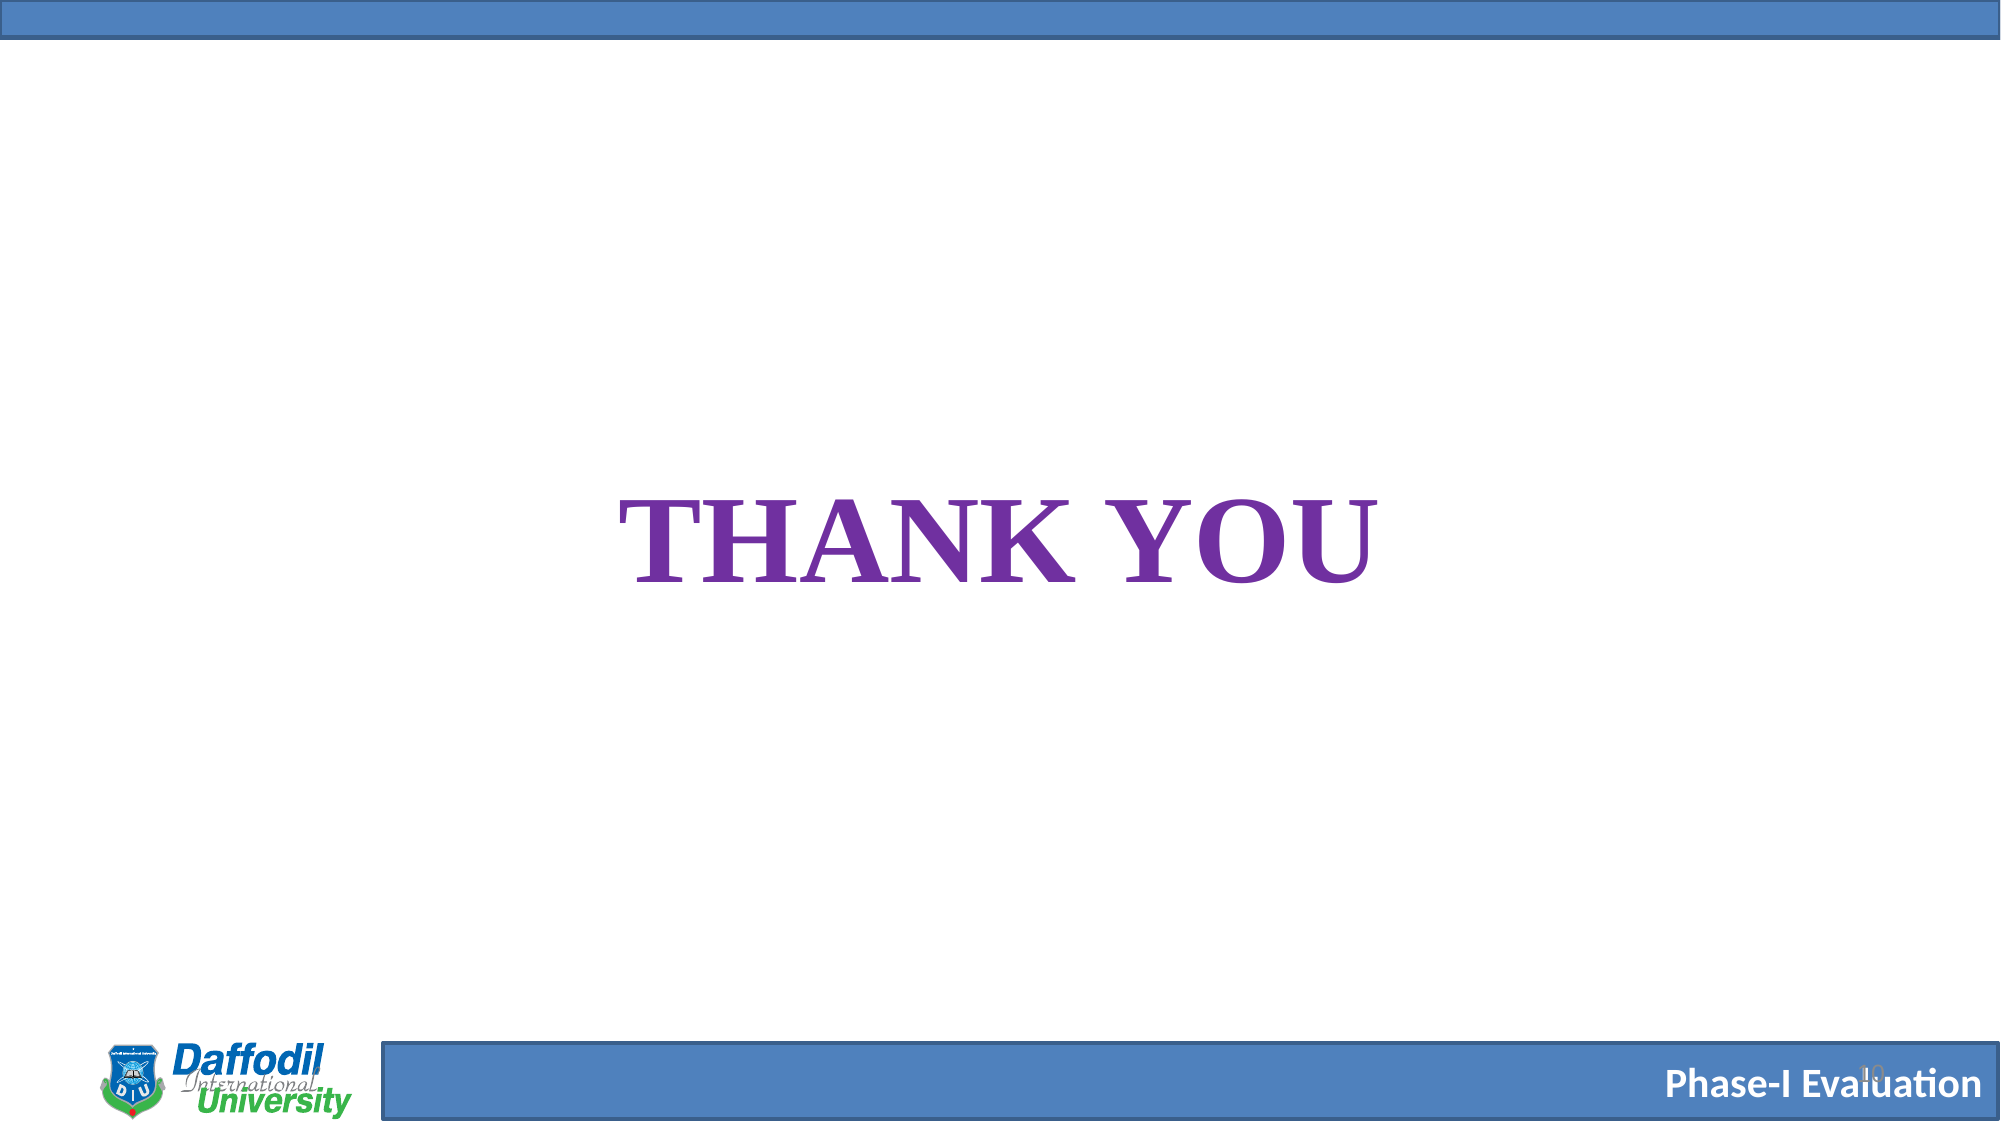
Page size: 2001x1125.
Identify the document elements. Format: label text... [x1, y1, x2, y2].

list THANK YOU [99, 275, 1900, 925]
slide_number 10 [1433, 1042, 1900, 1103]
picture [125, 1078, 132, 1084]
